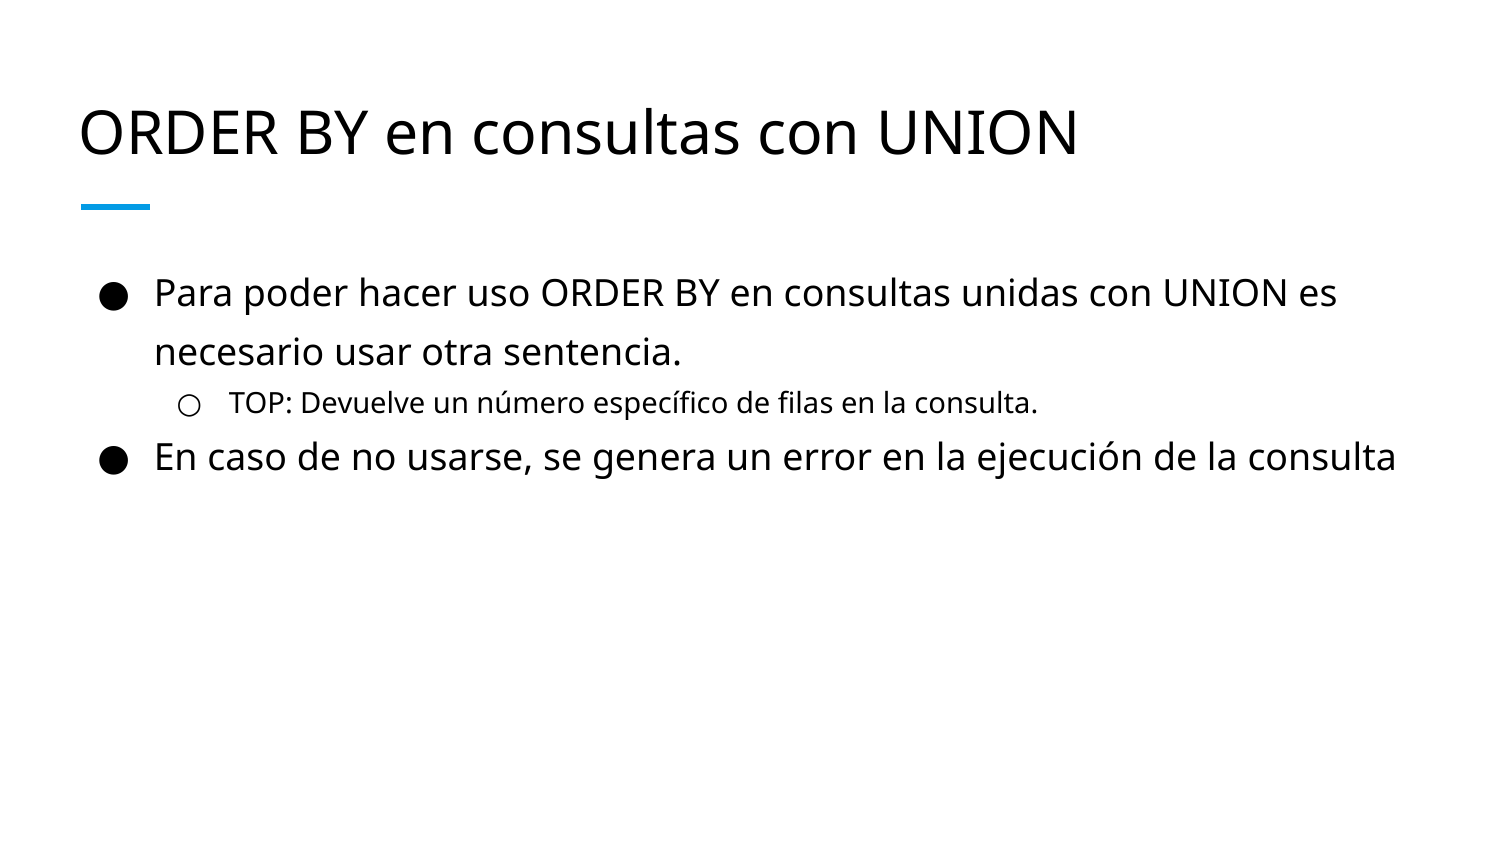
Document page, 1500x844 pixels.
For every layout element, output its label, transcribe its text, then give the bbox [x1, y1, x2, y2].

list Para poder hacer uso ORDER BY en consultas unidas con UNION es necesario usar otra sentencia. TOP: Devuelve un número específico de filas en la consulta. En caso de no usarse, se genera un error en la ejecución de la consulta [63, 244, 1437, 750]
title ORDER BY en consultas con UNION [63, 75, 1437, 188]
